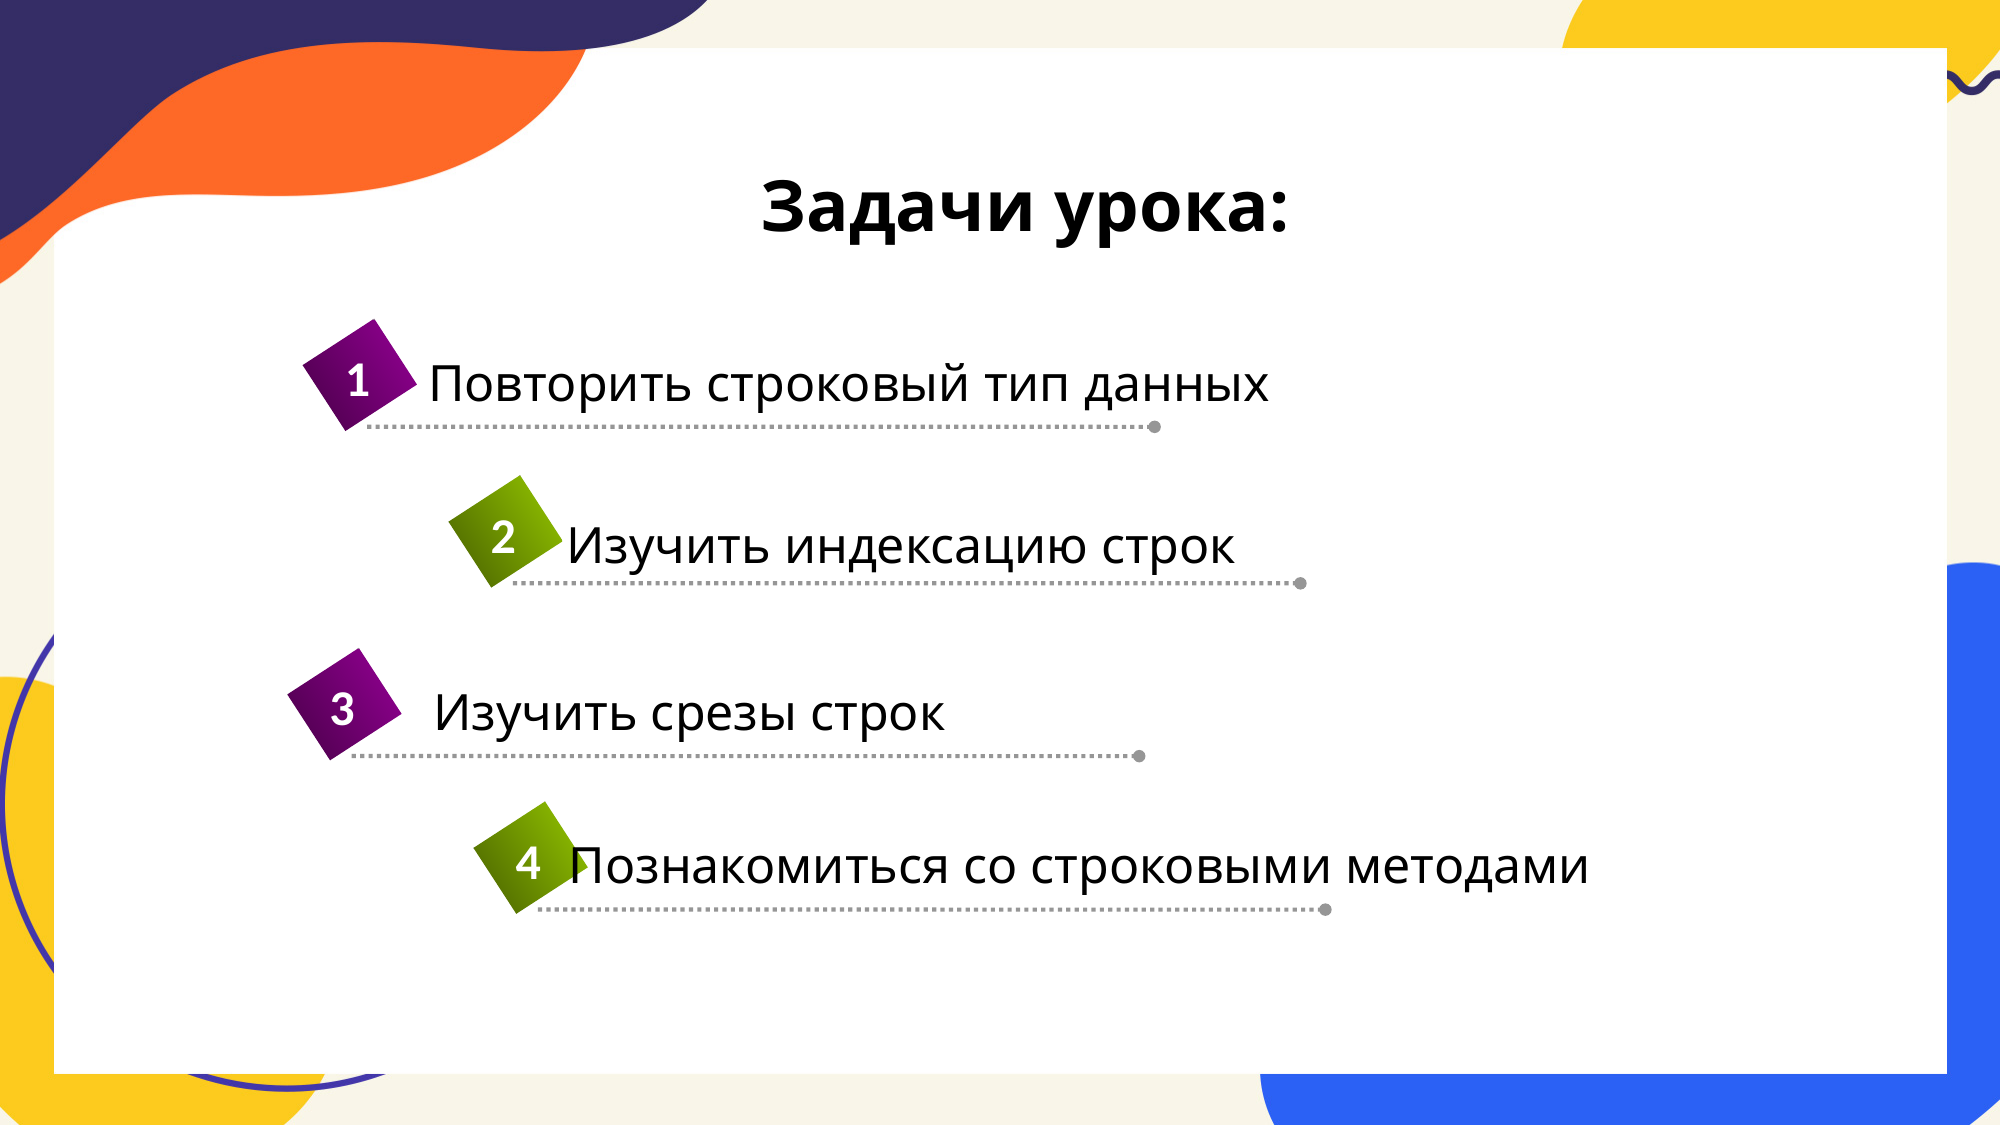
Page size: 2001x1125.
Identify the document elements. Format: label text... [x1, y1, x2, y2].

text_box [301, 664, 1140, 757]
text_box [317, 334, 1236, 427]
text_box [462, 492, 1301, 584]
picture [0, 0, 2000, 1125]
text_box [487, 817, 1550, 967]
title Задачи урока: [681, 123, 1319, 258]
